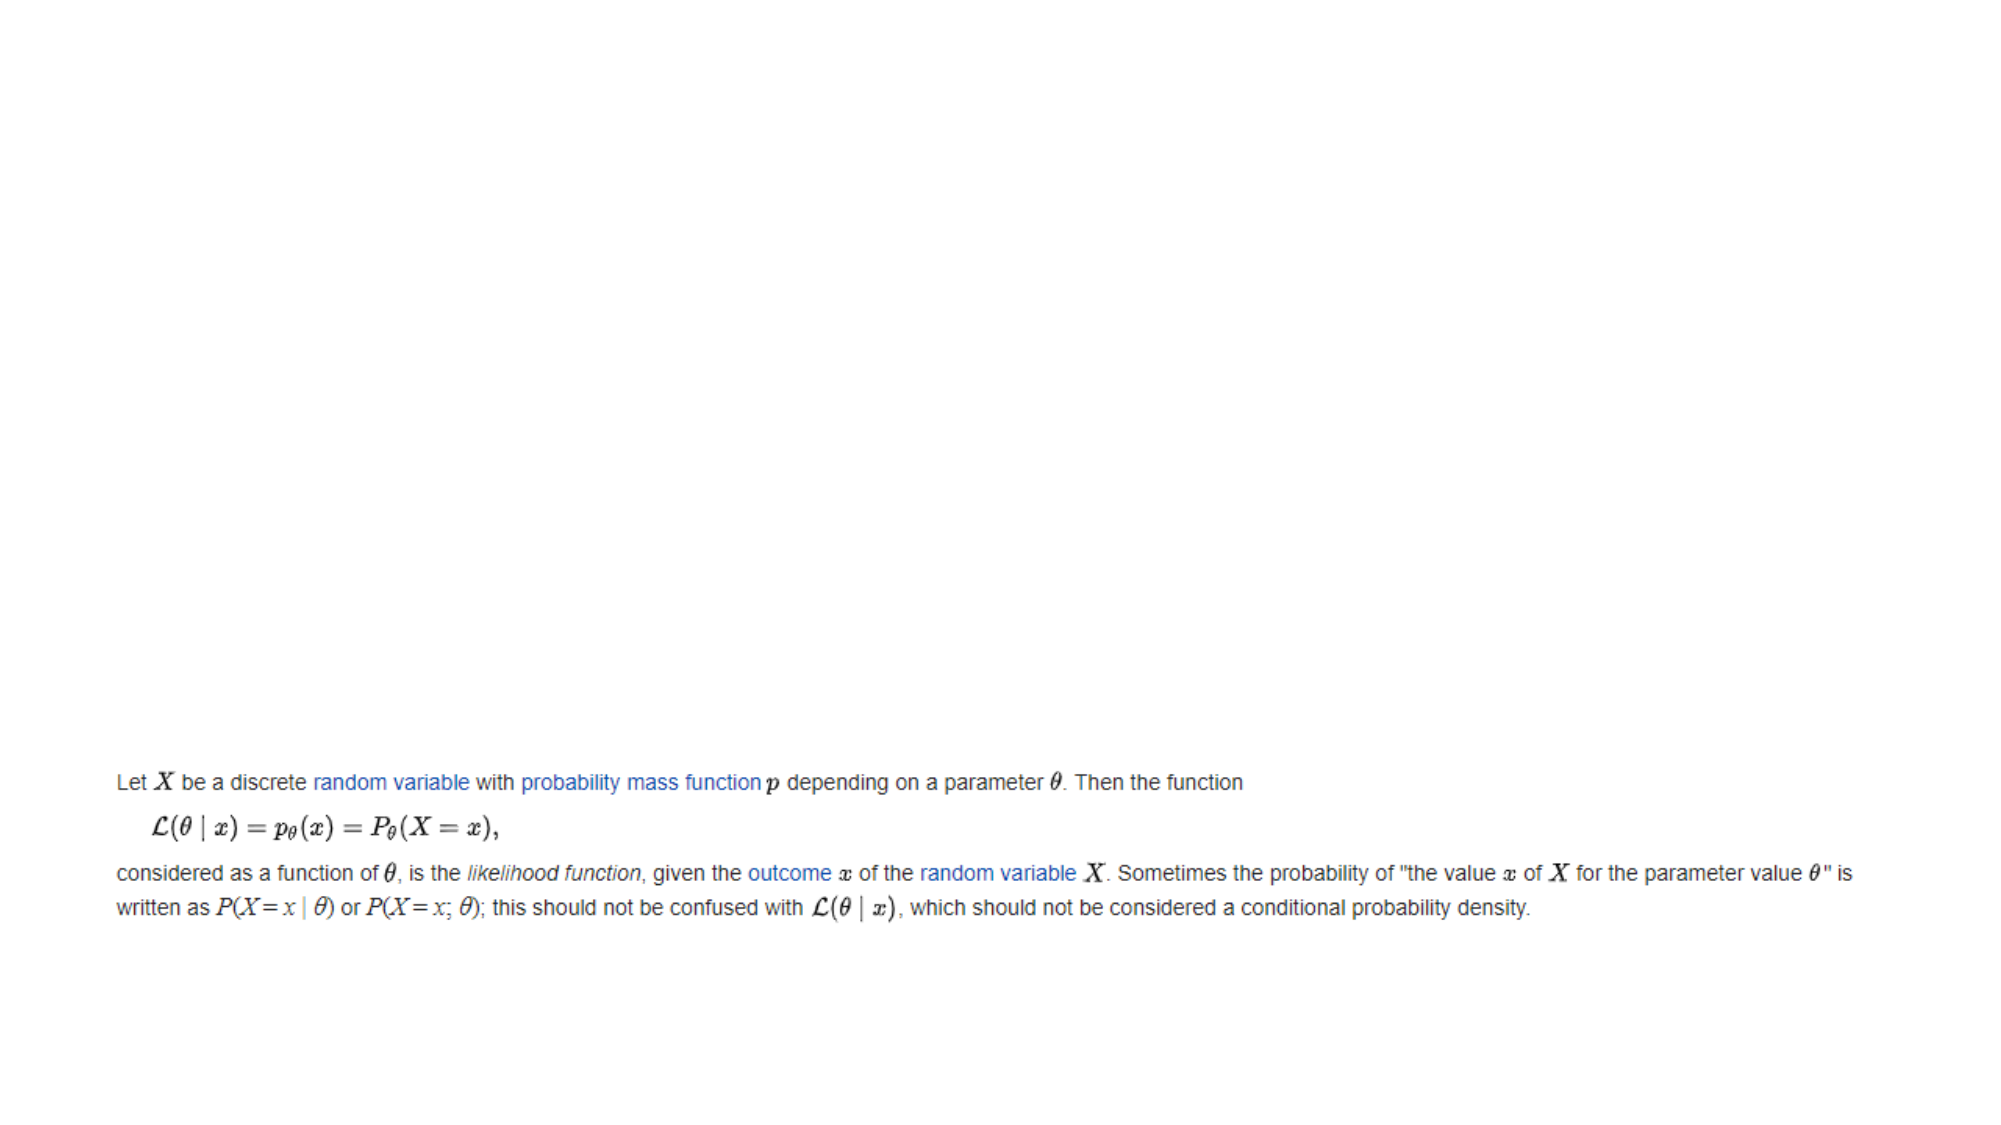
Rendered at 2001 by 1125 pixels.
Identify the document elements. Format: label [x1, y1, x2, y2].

picture [109, 762, 1900, 931]
